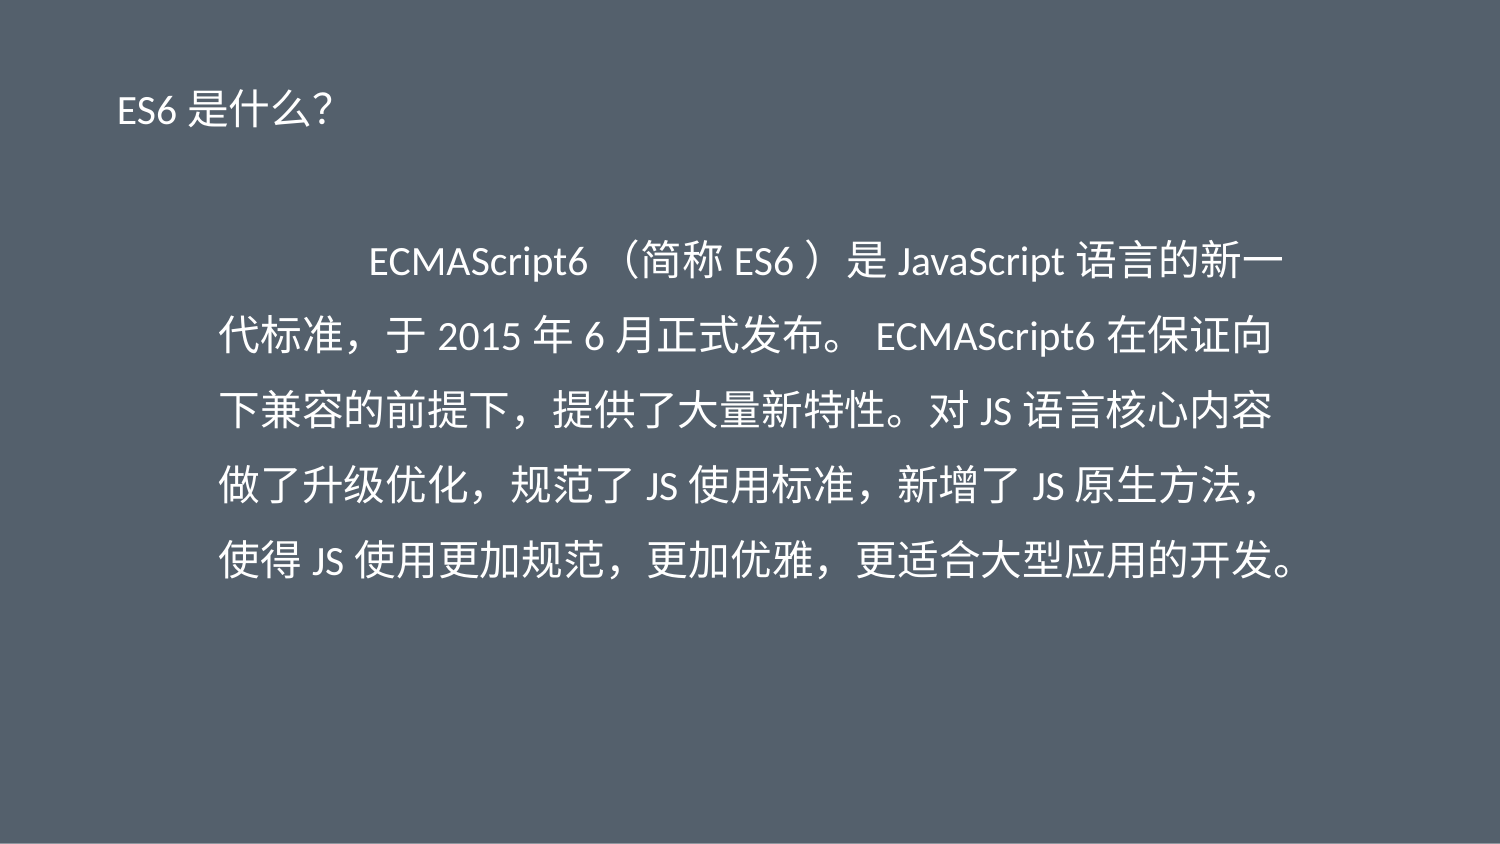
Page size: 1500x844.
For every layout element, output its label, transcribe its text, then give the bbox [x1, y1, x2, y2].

text_box ES6是什么？ [102, 75, 921, 140]
text_box ECMAScript6（简称ES6）是JavaScript语言的新一代标准，于2015年6月正式发布。ECMAScript6在保证向下兼容的前提下，提供了大量新特性。对JS语言核心内容做了升级优化，规范了JS使用标准，新增了JS原生方法，使得JS使用更加规范，更加优雅，更适合大型应用的开发。 [203, 201, 1324, 658]
